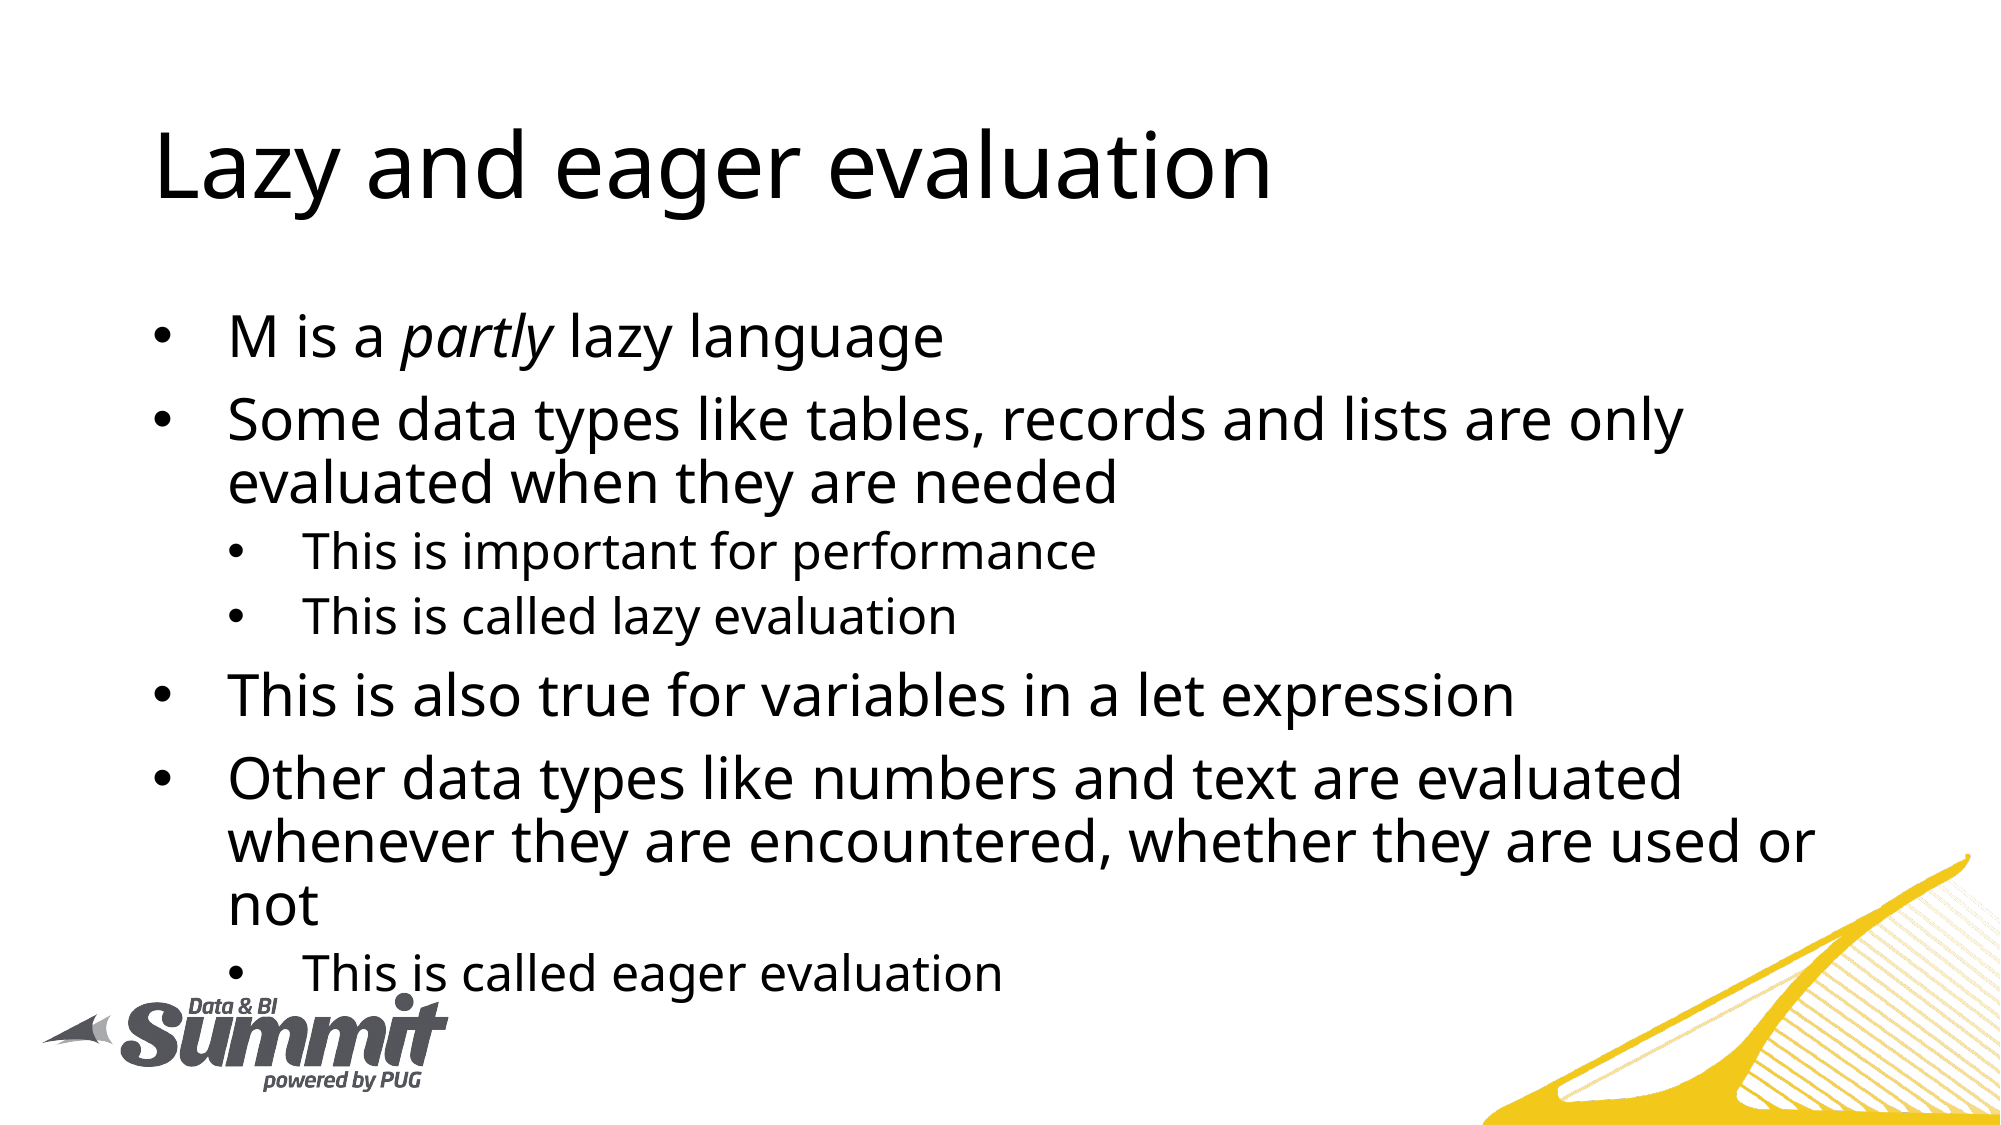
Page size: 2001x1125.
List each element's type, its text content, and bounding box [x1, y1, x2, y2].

picture [38, 977, 453, 1107]
picture [1467, 838, 2000, 1125]
title Lazy and eager evaluation [137, 59, 1863, 278]
list M is a partly lazy language Some data types like tables, records and lists are only evaluated when they are needed This is important for performance This is called lazy evaluation This is also true for variables in a let expression Other data types like numbers and text are evaluated whenever they are encountered, whether they are used or not This is called eager evaluation [137, 299, 1863, 1014]
